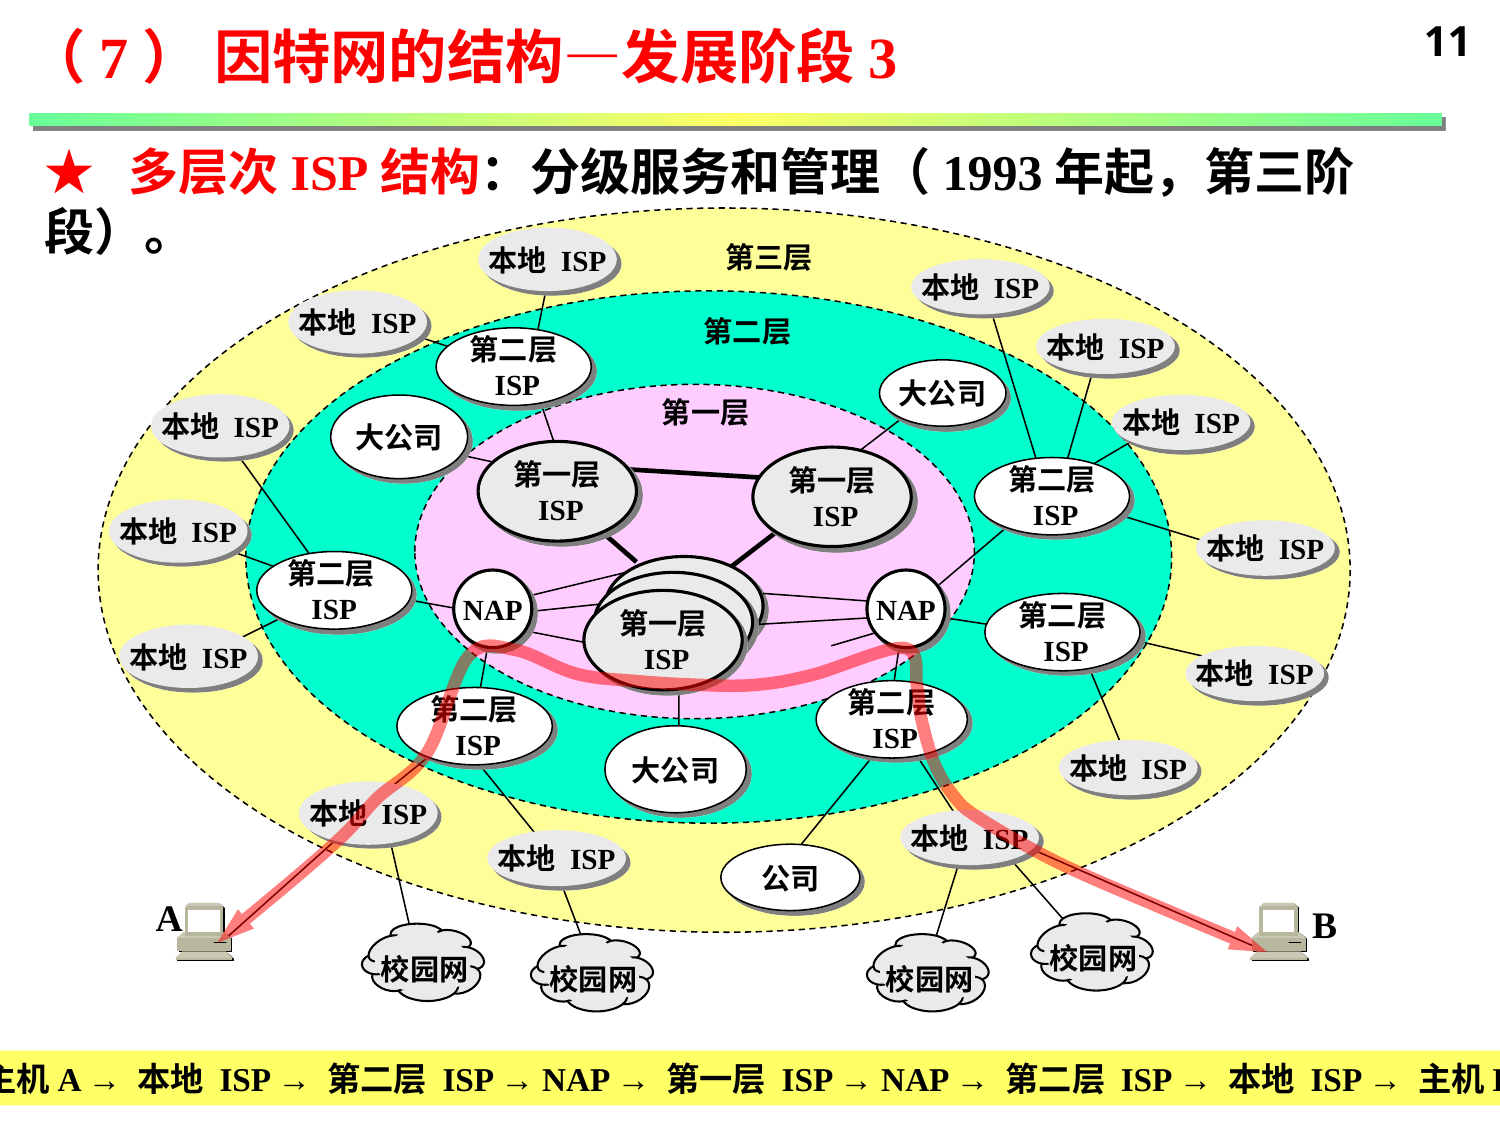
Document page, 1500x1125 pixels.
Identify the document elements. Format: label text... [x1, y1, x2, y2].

text_box 本地 ISP [298, 781, 394, 842]
text_box 第二层 ISP [396, 689, 452, 756]
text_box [530, 933, 655, 1012]
text_box 本地 ISP [1185, 645, 1325, 702]
text_box 11 [1408, 7, 1487, 72]
picture [1249, 901, 1310, 963]
text_box [245, 290, 1172, 786]
text_box 第二层 ISP [256, 551, 412, 630]
text_box 一级 ISP [595, 572, 753, 641]
text_box 本地 ISP [911, 259, 1050, 315]
text_box 第一层 [647, 387, 765, 438]
text_box 第一层 ISP [752, 447, 912, 547]
text_box 本地 ISP [1111, 394, 1251, 450]
text_box B [1297, 893, 1353, 954]
text_box [240, 645, 1244, 953]
text_box 大公司 [330, 395, 468, 479]
text_box [414, 384, 975, 685]
text_box NAP [866, 570, 946, 648]
text_box 本地 ISP [968, 809, 1039, 849]
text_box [361, 923, 486, 1002]
text_box 大公司 [879, 359, 1007, 427]
text_box 本地 ISP [119, 624, 259, 688]
text_box （7） 因特网的结构—发展阶段3 [12, 12, 1046, 98]
text_box [29, 113, 1442, 126]
text_box 本地 ISP [151, 394, 290, 458]
text_box 第二层 ISP [917, 682, 968, 753]
text_box 一级 ISP [607, 556, 764, 624]
text_box 本地 ISP [1196, 520, 1335, 576]
text_box 第二层 [689, 305, 807, 356]
text_box 本地 ISP [288, 290, 428, 354]
text_box 主机A → 本地 ISP → 第二层 ISP → NAP → 第一层 ISP → NAP → 第二层 ISP → 本地 ISP → 主机B [0, 1050, 1500, 1106]
text_box 第二层 ISP [984, 593, 1141, 671]
text_box 第二层 ISP [436, 327, 592, 406]
text_box 本地 ISP [108, 499, 248, 563]
text_box A [140, 886, 198, 946]
text_box ★ 多层次ISP结构：分级服务和管理（1993年起，第三阶段）。 [29, 132, 1459, 268]
text_box 第二层 ISP [974, 457, 1130, 535]
text_box 第一层 ISP [583, 590, 743, 684]
text_box 本地 ISP [478, 227, 617, 292]
text_box [98, 207, 1351, 870]
text_box 本地 ISP [1036, 318, 1175, 374]
text_box NAP [453, 570, 532, 647]
text_box 第三层 [710, 232, 828, 283]
text_box 本地 ISP [1058, 739, 1198, 796]
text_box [1030, 912, 1154, 991]
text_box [866, 933, 990, 1012]
text_box 第一层 ISP [478, 441, 637, 542]
picture [174, 901, 236, 963]
